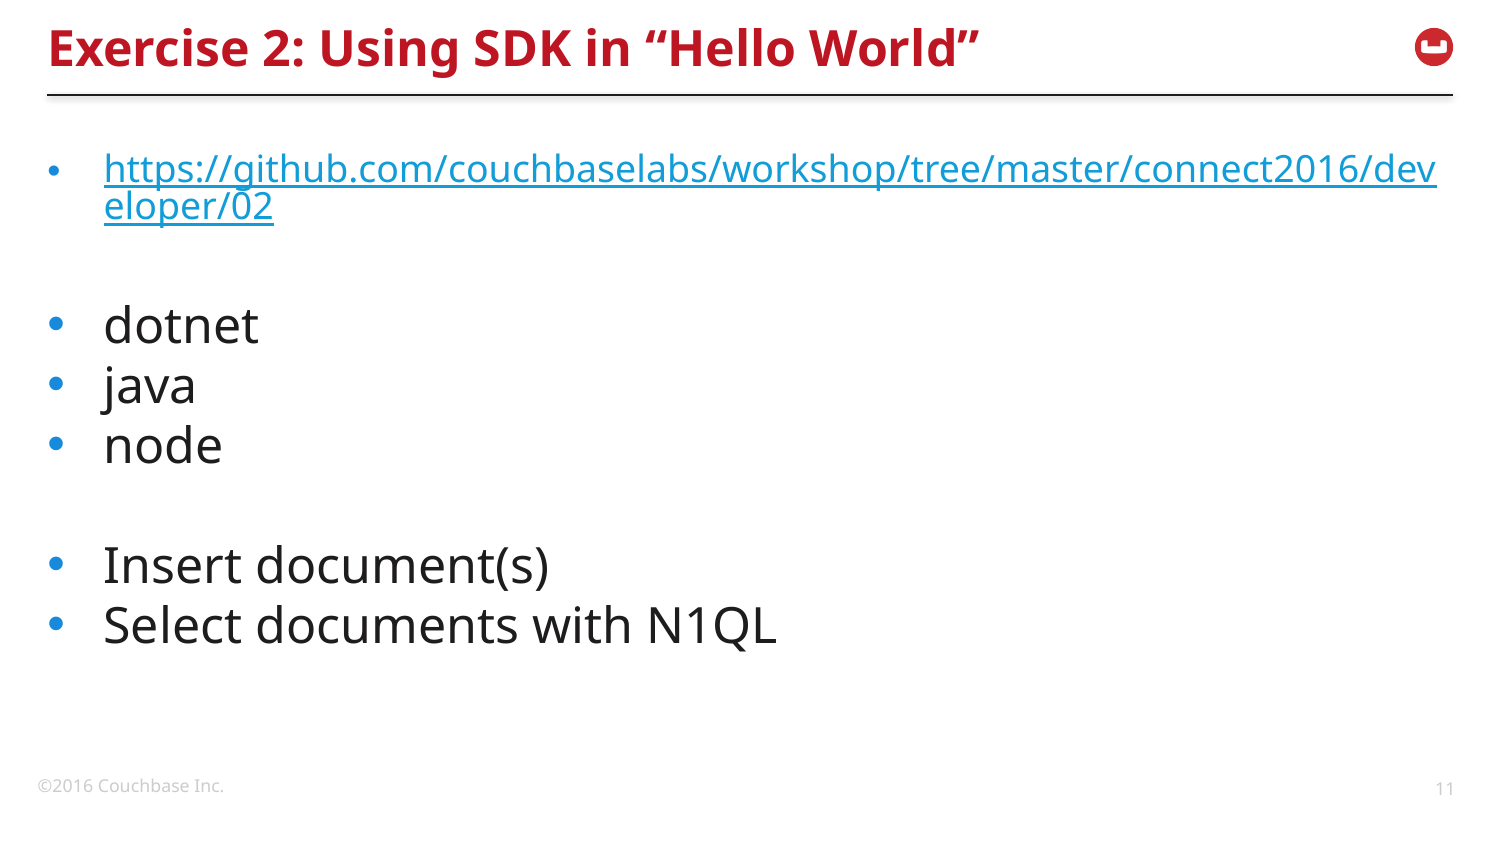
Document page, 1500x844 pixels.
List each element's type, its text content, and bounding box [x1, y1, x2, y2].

text_box https://github.com/couchbaselabs/workshop/tree/master/connect2016/developer/02 dotnet java node Insert document(s) Select documents with N1QL [32, 137, 1463, 695]
title Exercise 2: Using SDK in “Hello World” [32, 7, 1345, 96]
picture [1414, 27, 1454, 67]
